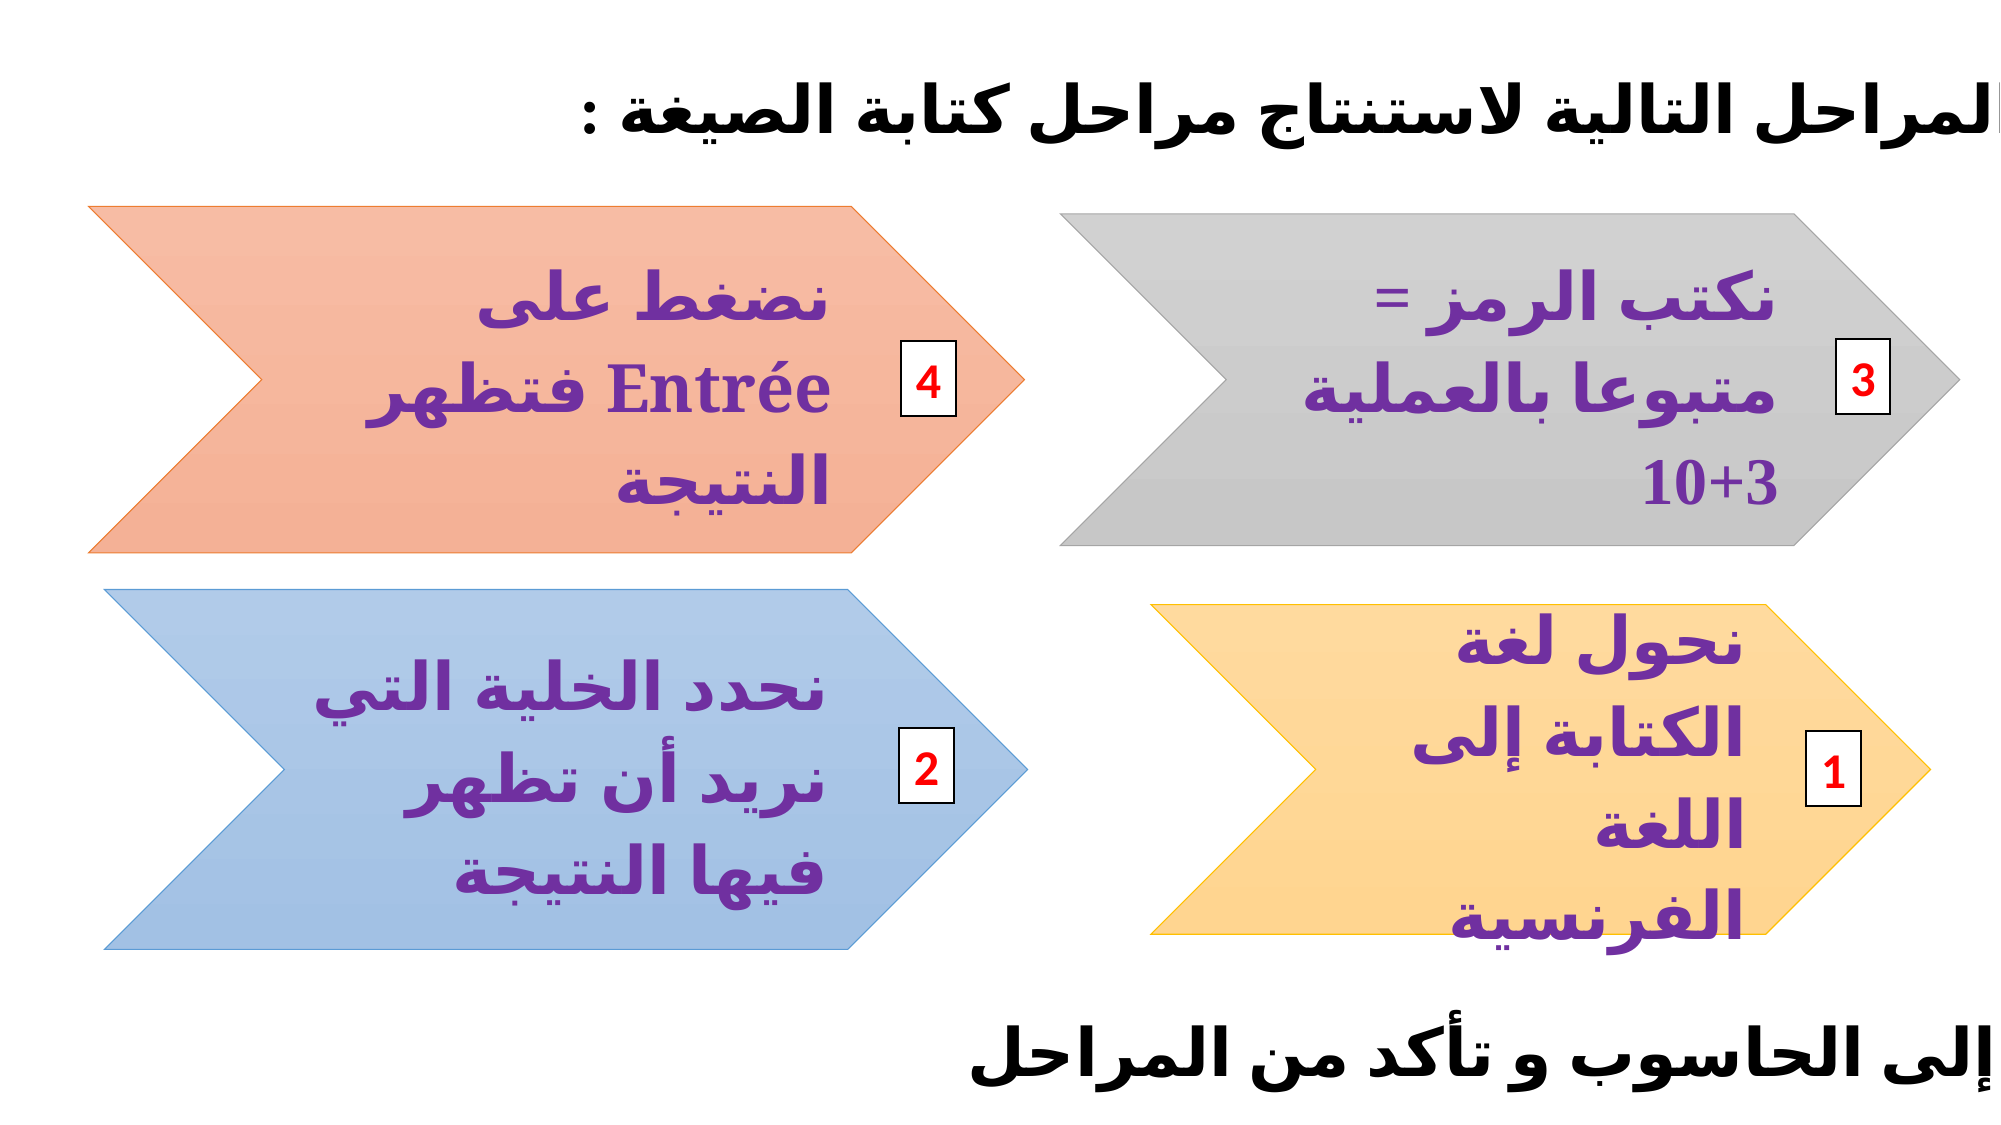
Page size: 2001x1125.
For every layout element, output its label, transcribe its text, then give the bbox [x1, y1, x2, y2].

text_box نكتب الرمز = متبوعا بالعملية 3+10 [1059, 213, 1961, 547]
text_box 3 [1835, 338, 1891, 415]
text_box نحدد الخلية التي نريد أن تظهر فيها النتيجة [103, 588, 1029, 950]
text_box 1 [1805, 730, 1862, 807]
text_box نضغط على Entrée فتظهر النتيجة [87, 205, 1026, 554]
text_box رتب المراحل التالية لاستنتاج مراحل كتابة الصيغة : [547, 59, 2000, 200]
text_box 4 [900, 340, 957, 417]
text_box 2 [898, 727, 955, 804]
text_box قم إلى الحاسوب و تأكد من المراحل [939, 967, 2000, 1098]
text_box نحول لغة الكتابة إلى اللغة الفرنسية [1149, 604, 1932, 935]
